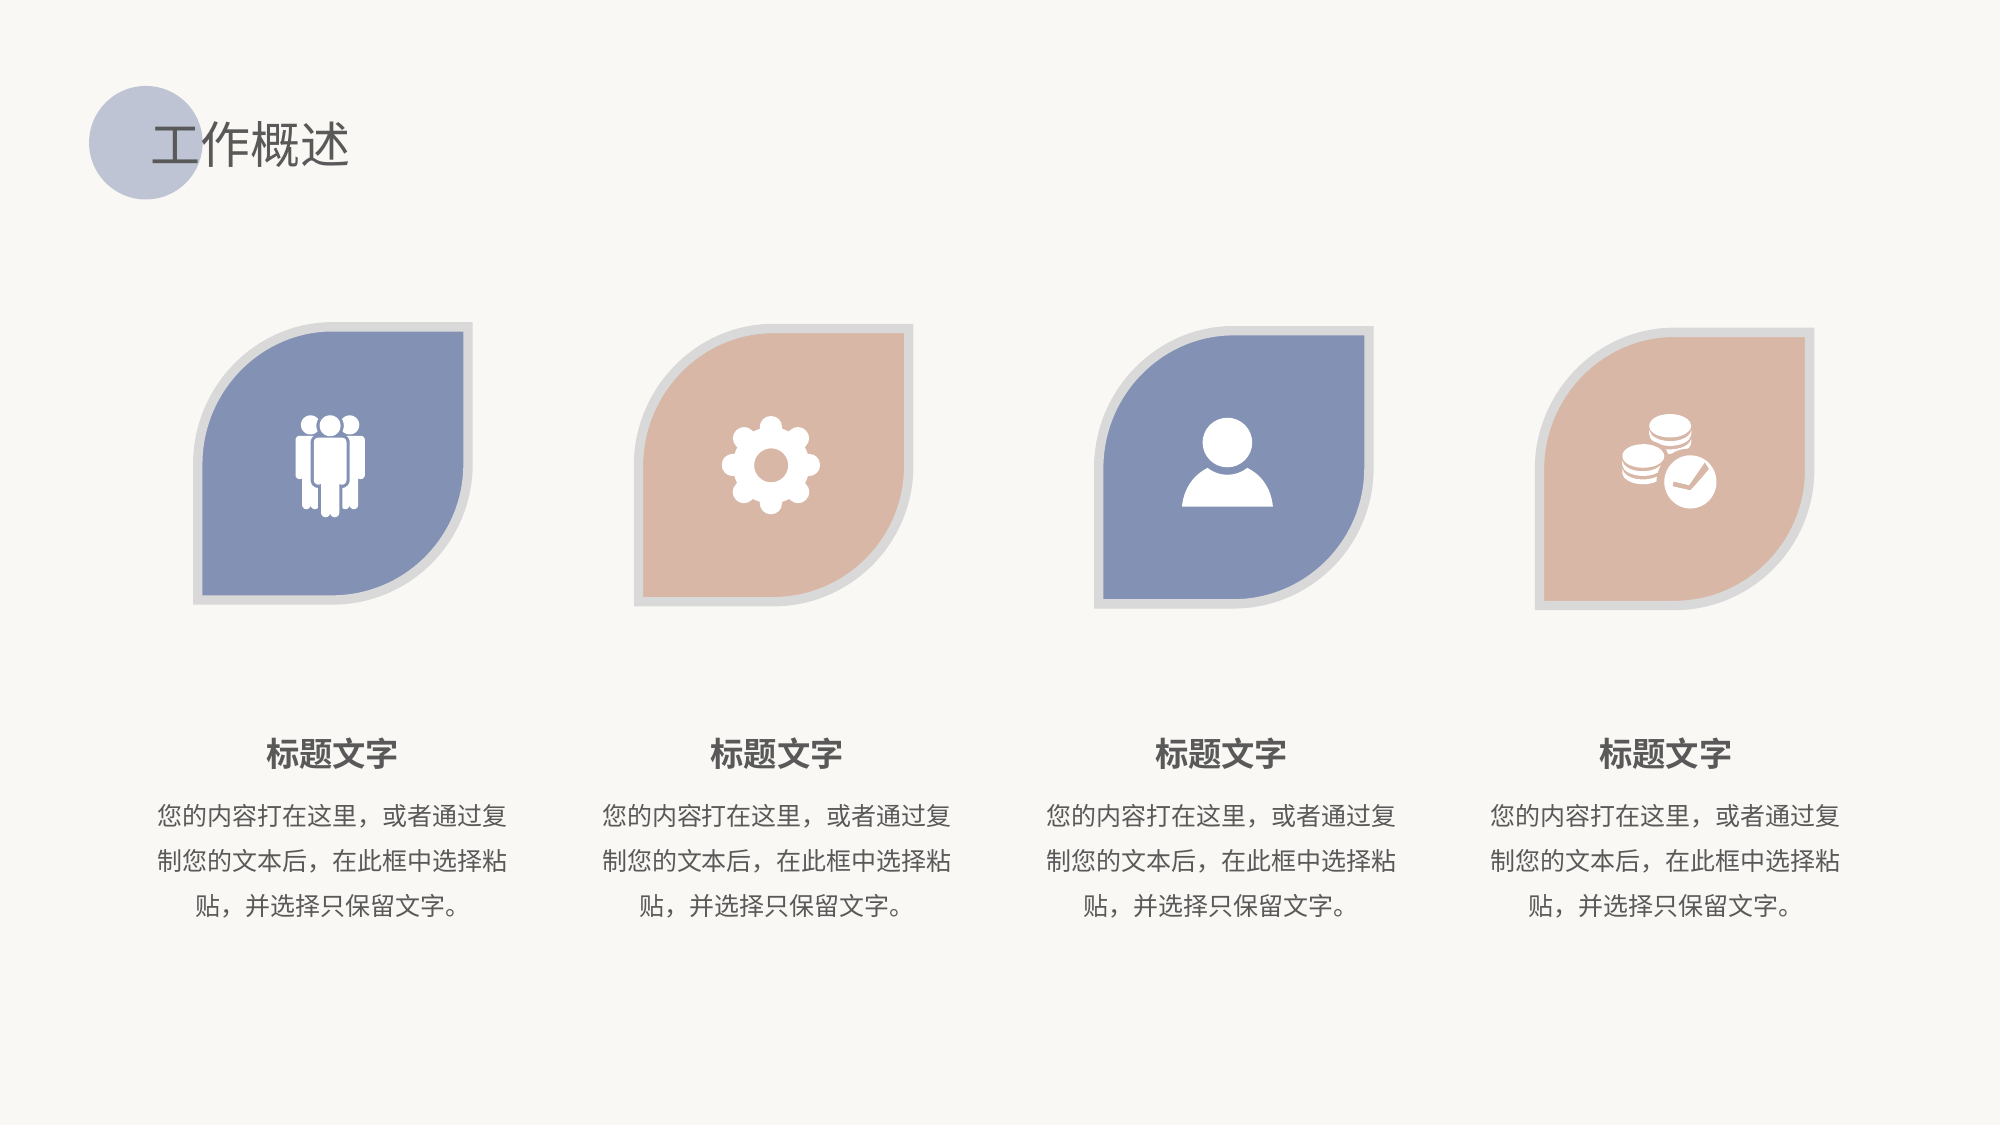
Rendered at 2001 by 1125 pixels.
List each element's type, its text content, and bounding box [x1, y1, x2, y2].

text_box 标题文字 [250, 733, 415, 774]
text_box [1202, 417, 1253, 468]
text_box 您的内容打在这里，或者通过复制您的文本后，在此框中选择粘贴，并选择只保留文字。 [1484, 785, 1848, 921]
text_box [1538, 331, 1811, 607]
text_box [196, 325, 470, 602]
text_box [1097, 329, 1370, 605]
text_box 您的内容打在这里，或者通过复制您的文本后，在此框中选择粘贴，并选择只保留文字。 [151, 785, 514, 921]
text_box [1664, 455, 1717, 509]
text_box 标题文字 [695, 733, 859, 774]
text_box [637, 327, 910, 603]
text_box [295, 415, 365, 518]
text_box 标题文字 [1584, 733, 1748, 774]
text_box 您的内容打在这里，或者通过复制您的文本后，在此框中选择粘贴，并选择只保留文字。 [1040, 785, 1403, 921]
text_box [1181, 467, 1273, 507]
text_box 工作概述 [135, 105, 366, 181]
text_box 标题文字 [1139, 733, 1303, 774]
text_box 您的内容打在这里，或者通过复制您的文本后，在此框中选择粘贴，并选择只保留文字。 [595, 785, 959, 921]
text_box [1622, 444, 1665, 485]
text_box [721, 416, 821, 515]
text_box [1649, 414, 1692, 455]
text_box [88, 84, 190, 201]
